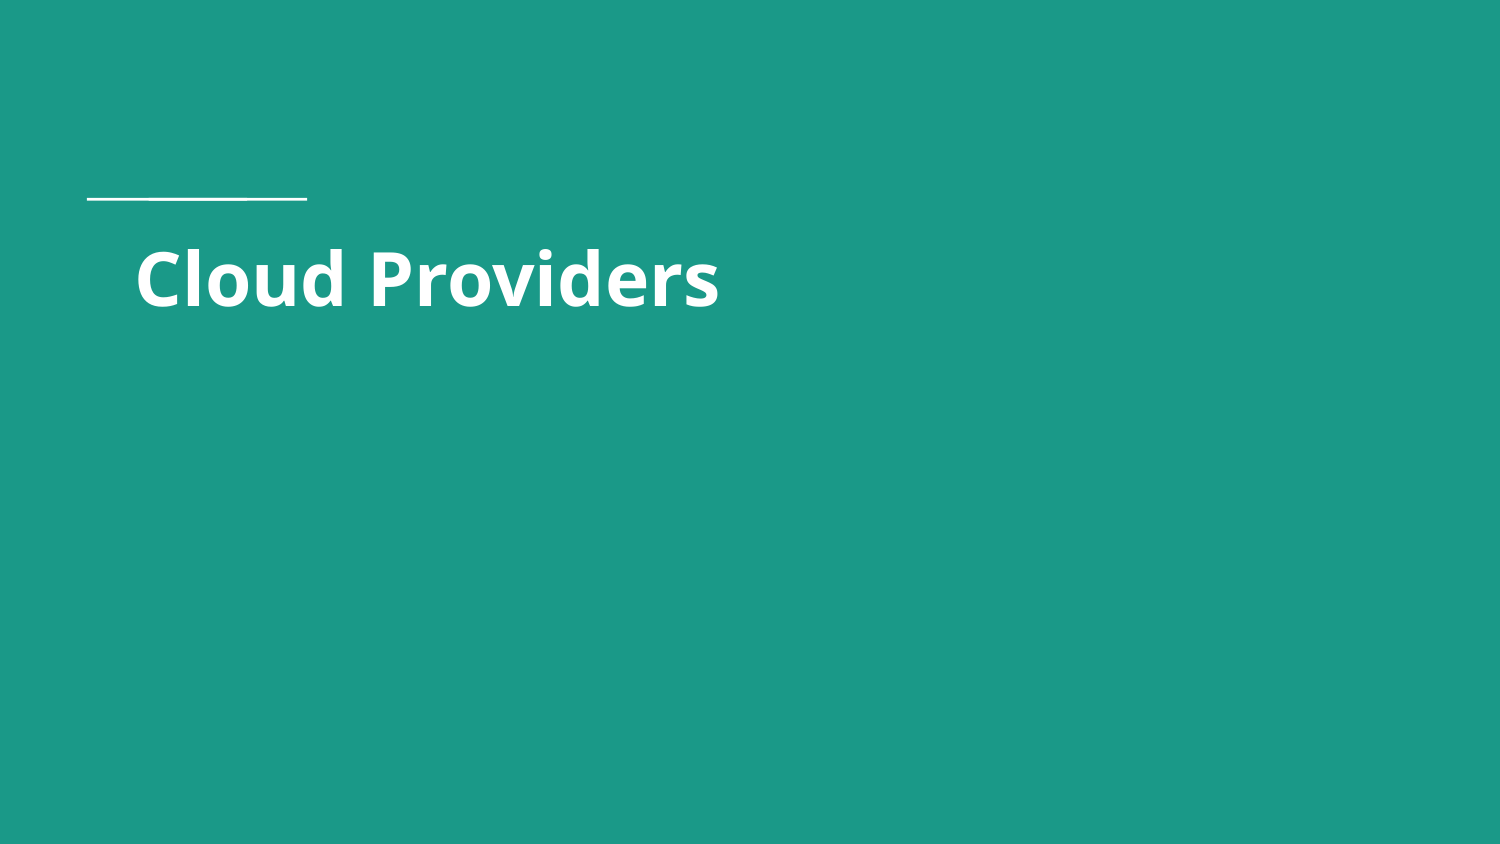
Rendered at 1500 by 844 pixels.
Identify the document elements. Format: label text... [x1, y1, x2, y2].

title Cloud Providers [119, 216, 1381, 466]
